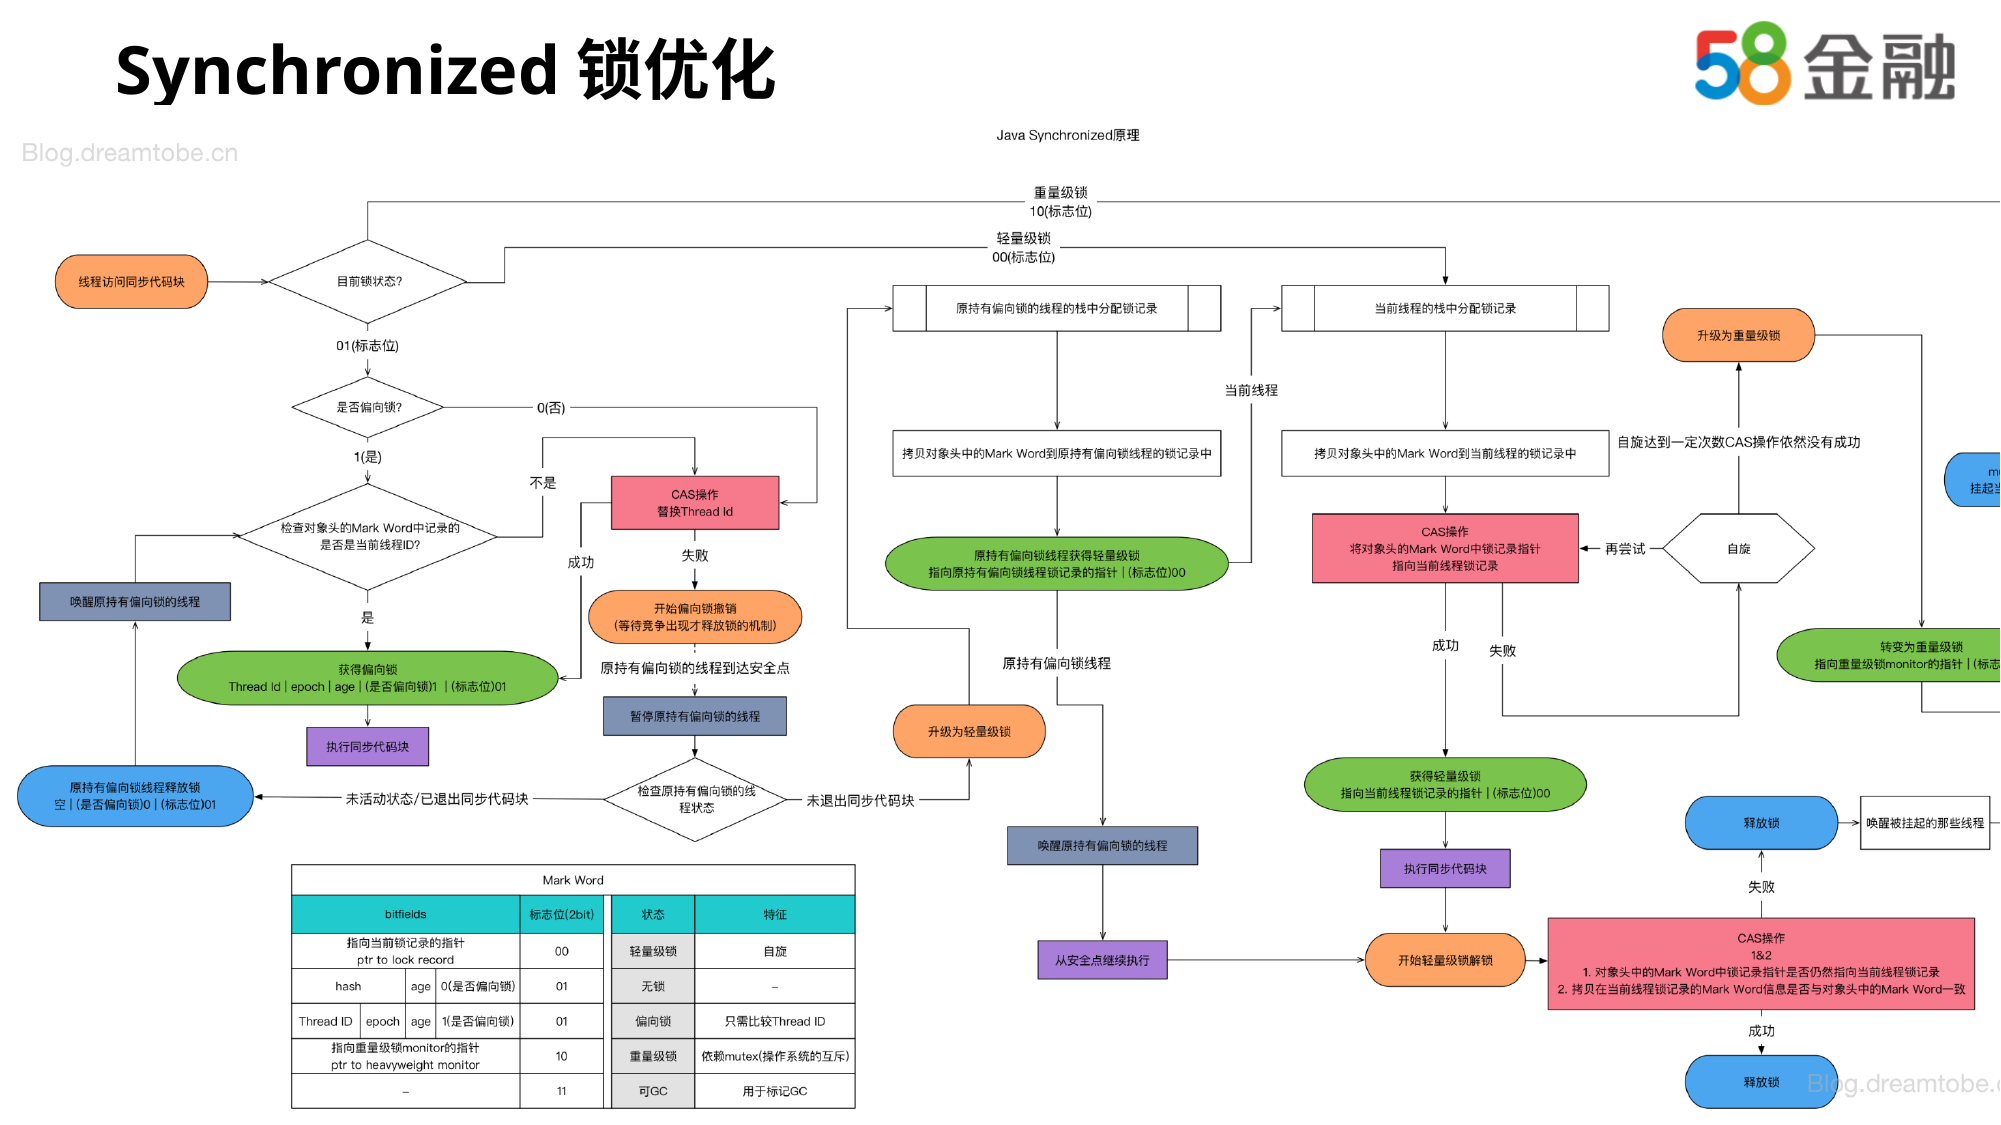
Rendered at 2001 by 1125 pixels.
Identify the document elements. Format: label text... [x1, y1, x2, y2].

picture [0, 0, 2000, 1125]
title Synchronized锁优化 [100, 24, 1537, 105]
